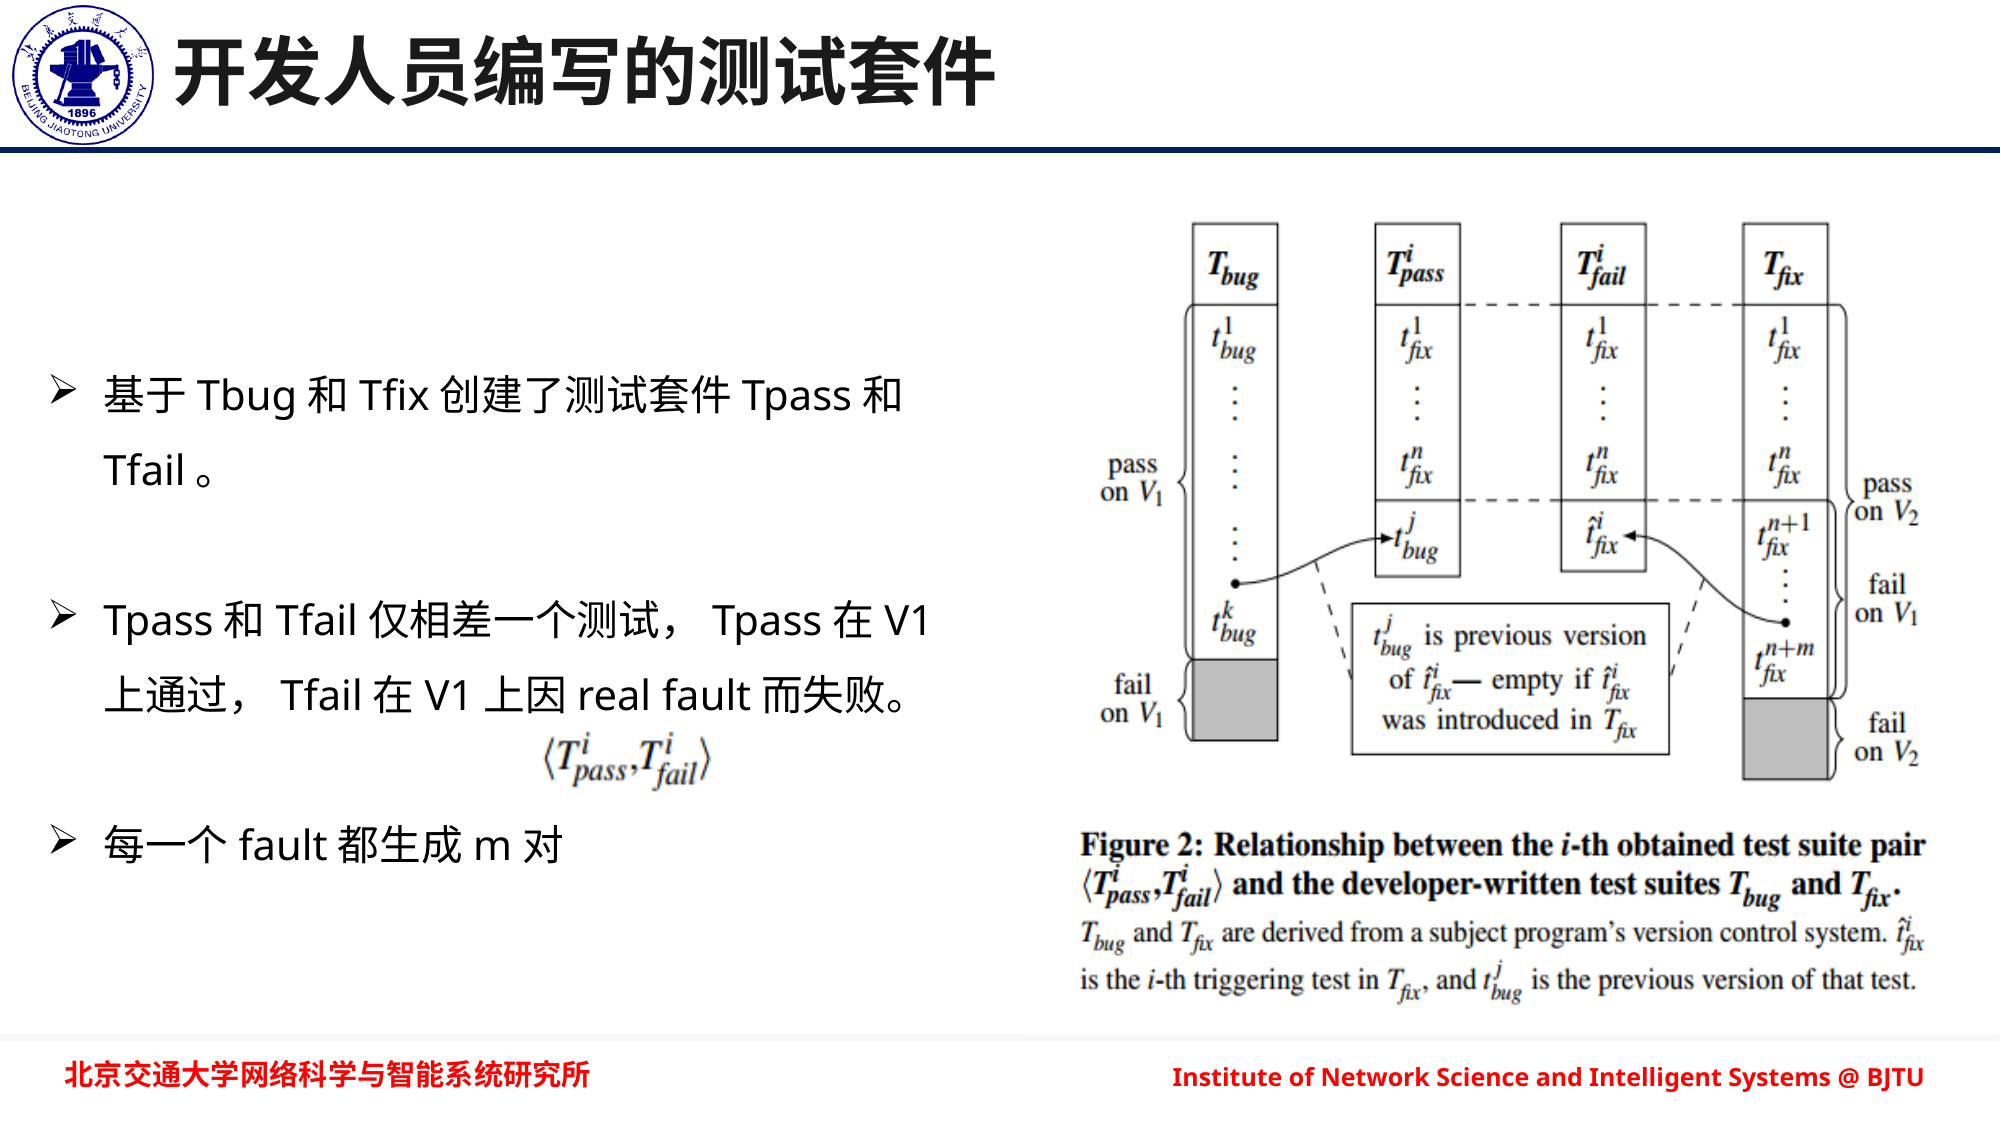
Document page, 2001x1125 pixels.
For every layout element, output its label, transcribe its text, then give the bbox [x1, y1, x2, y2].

picture [1024, 164, 1995, 1036]
title 开发人员编写的测试套件 [172, 37, 1460, 115]
text_box 基于Tbug和Tfix创建了测试套件Tpass和Tfail。 Tpass和Tfail仅相差一个测试，Tpass在V1上通过，Tfail在V1上因real fault而失败。 每一个fault都生成m对 [32, 336, 965, 877]
picture [12, 5, 154, 145]
picture [532, 724, 717, 798]
